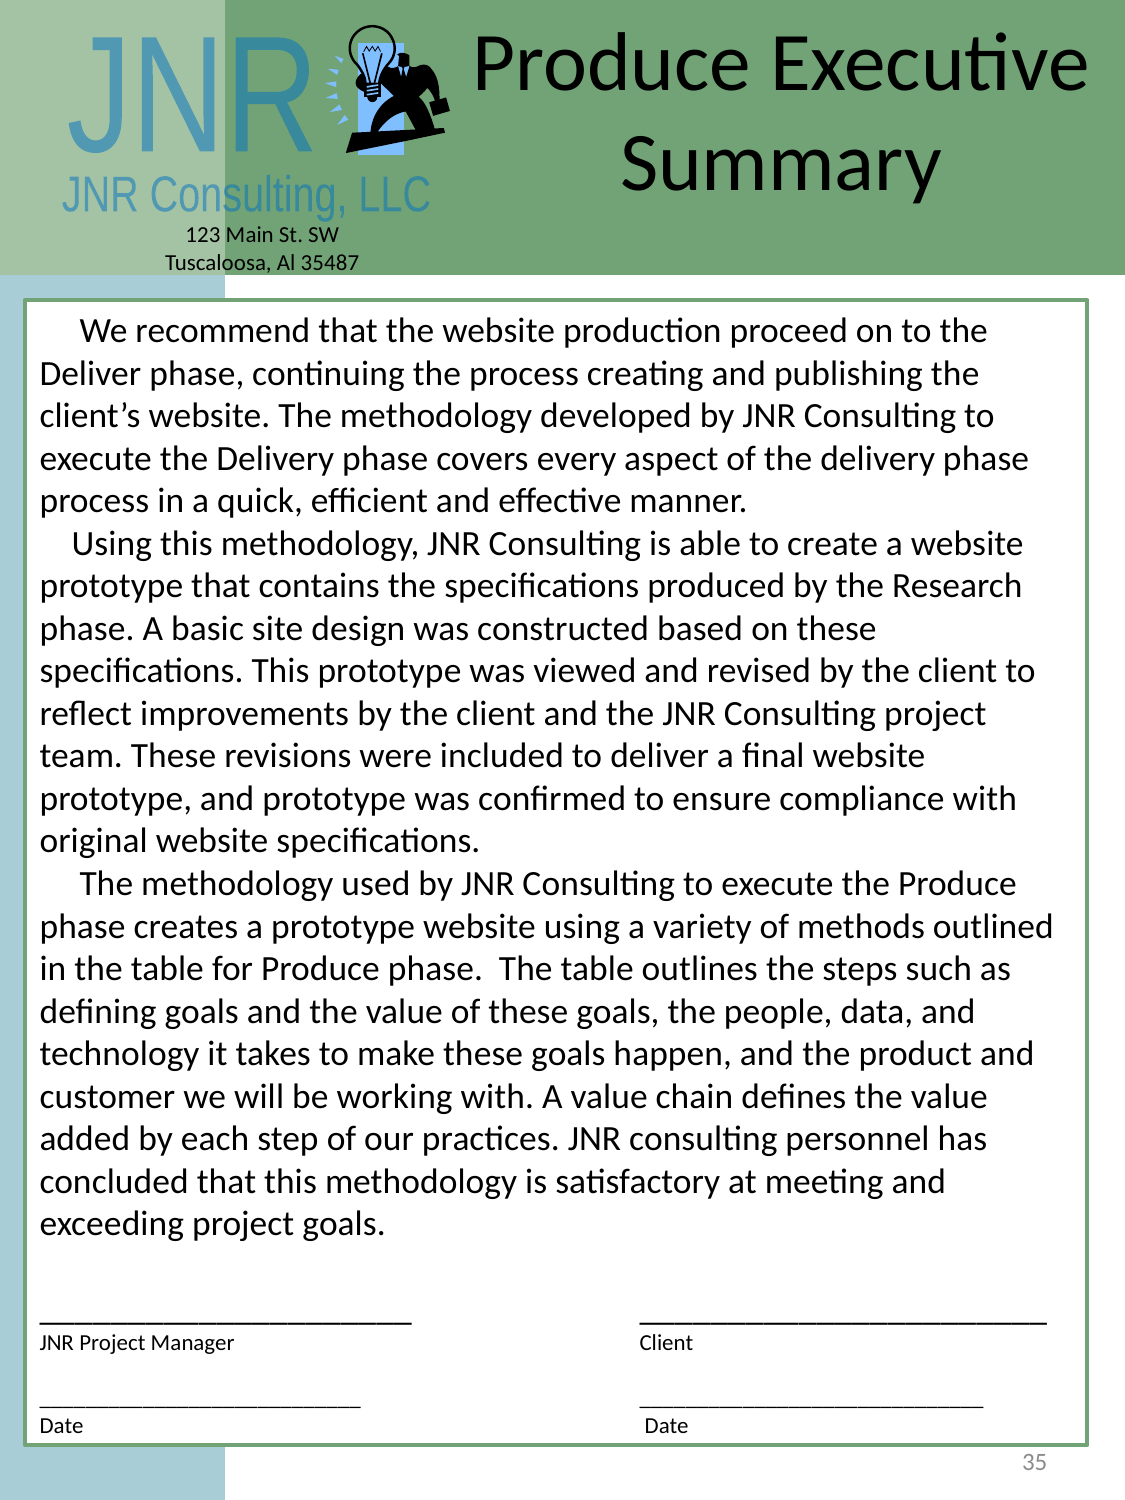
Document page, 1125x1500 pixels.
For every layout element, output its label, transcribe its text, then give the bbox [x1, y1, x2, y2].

text_box We recommend that the website production proceed on to the Deliver phase, continuing the process creating and publishing the client’s website. The methodology developed by JNR Consulting to execute the Delivery phase covers every aspect of the delivery phase process in a quick, efficient and effective manner. Using this methodology, JNR Consulting is able to create a website prototype that contains the specifications produced by the Research phase. A basic site design was constructed based on these specifications. This prototype was viewed and revised by the client to reflect improvements by the client and the JNR Consulting project team. These revisions were included to deliver a final website prototype, and prototype was confirmed to ensure compliance with original website specifications. The methodology used by JNR Consulting to execute the Produce phase creates a prototype website using a variety of methods outlined in the table for Produce phase. The table outlines the steps such as defining goals and the value of these goals, the people, data, and technology it takes to make these goals happen, and the product and customer we will be working with. A value chain defines the value added by each step of our practices. JNR consulting personnel has concluded that this methodology is satisfactory at meeting and exceeding project goals. _____________________ _______________________ JNR Project Manager Client ____________________________ ______________________________ Date Date [23, 298, 1089, 1447]
text_box Produce Executive Summary [437, 0, 1125, 215]
slide_number 35 [800, 1447, 1063, 1500]
